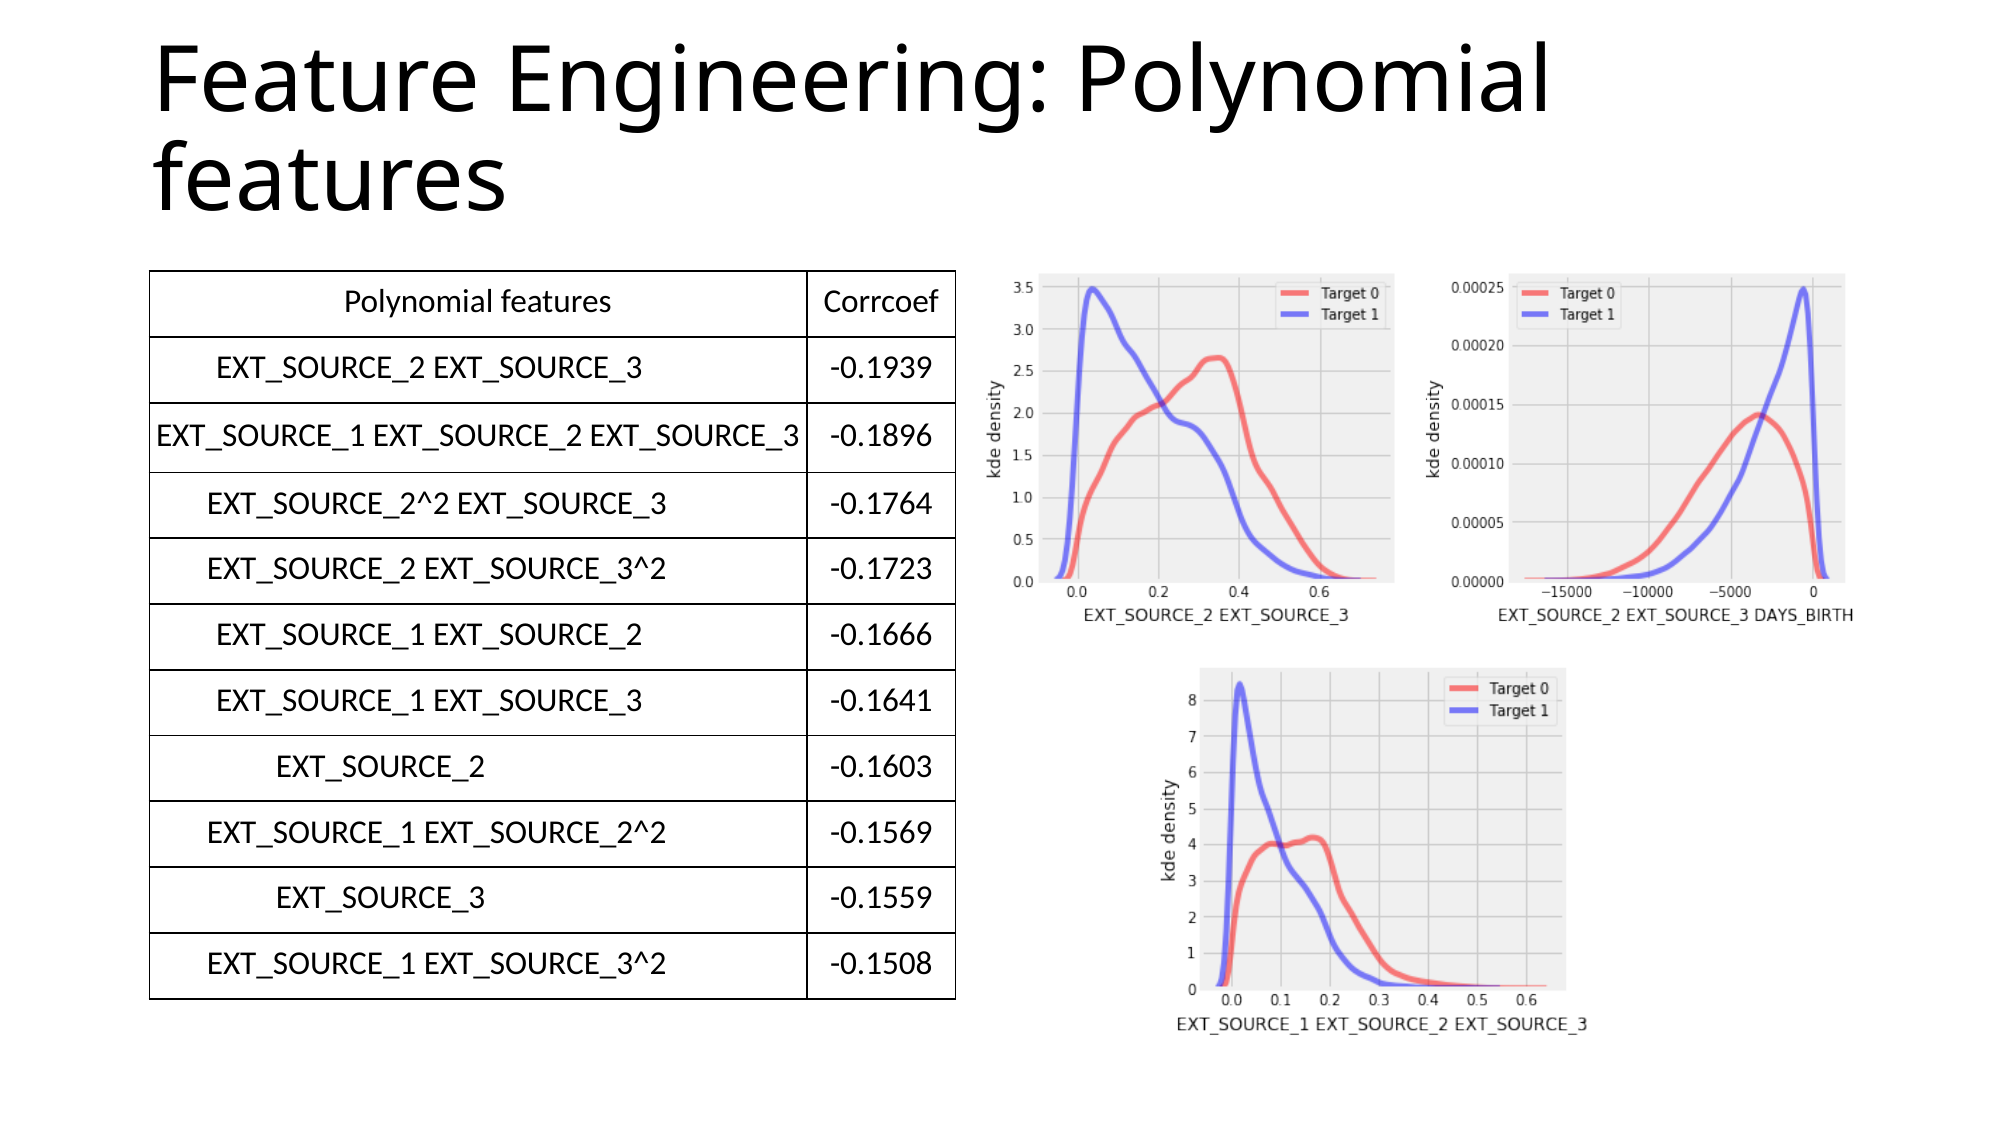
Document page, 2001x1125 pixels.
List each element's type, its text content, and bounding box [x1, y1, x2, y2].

table_cell -0.1764 [808, 473, 955, 537]
table_cell -0.1666 [808, 605, 955, 669]
table_cell -0.1939 [808, 338, 955, 402]
table_cell -0.1569 [808, 802, 955, 866]
table_cell EXT_SOURCE_2 EXT_SOURCE_3 [150, 338, 806, 402]
table_cell EXT_SOURCE_3 [150, 868, 806, 932]
title Feature Engineering: Polynomial features [137, 59, 1863, 203]
table_cell EXT_SOURCE_2 [150, 736, 806, 800]
table_cell EXT_SOURCE_2^2 EXT_SOURCE_3 [150, 473, 806, 537]
table_cell EXT_SOURCE_1 EXT_SOURCE_2 [150, 605, 806, 669]
picture [1418, 265, 1863, 634]
table_cell EXT_SOURCE_1 EXT_SOURCE_2 EXT_SOURCE_3 [150, 404, 806, 472]
table_cell -0.1723 [808, 539, 955, 603]
table_header Polynomial features [150, 272, 806, 336]
table_cell -0.1641 [808, 671, 955, 735]
picture [978, 265, 1402, 634]
table_cell -0.1508 [808, 934, 955, 998]
table_cell EXT_SOURCE_1 EXT_SOURCE_3^2 [150, 934, 806, 998]
picture [1152, 659, 1597, 1044]
table_cell -0.1896 [808, 404, 955, 472]
table_cell EXT_SOURCE_2 EXT_SOURCE_3^2 [150, 539, 806, 603]
table_cell -0.1603 [808, 736, 955, 800]
table_cell EXT_SOURCE_1 EXT_SOURCE_2^2 [150, 802, 806, 866]
table_cell -0.1559 [808, 868, 955, 932]
table_header Corrcoef [808, 272, 955, 336]
table_cell EXT_SOURCE_1 EXT_SOURCE_3 [150, 671, 806, 735]
